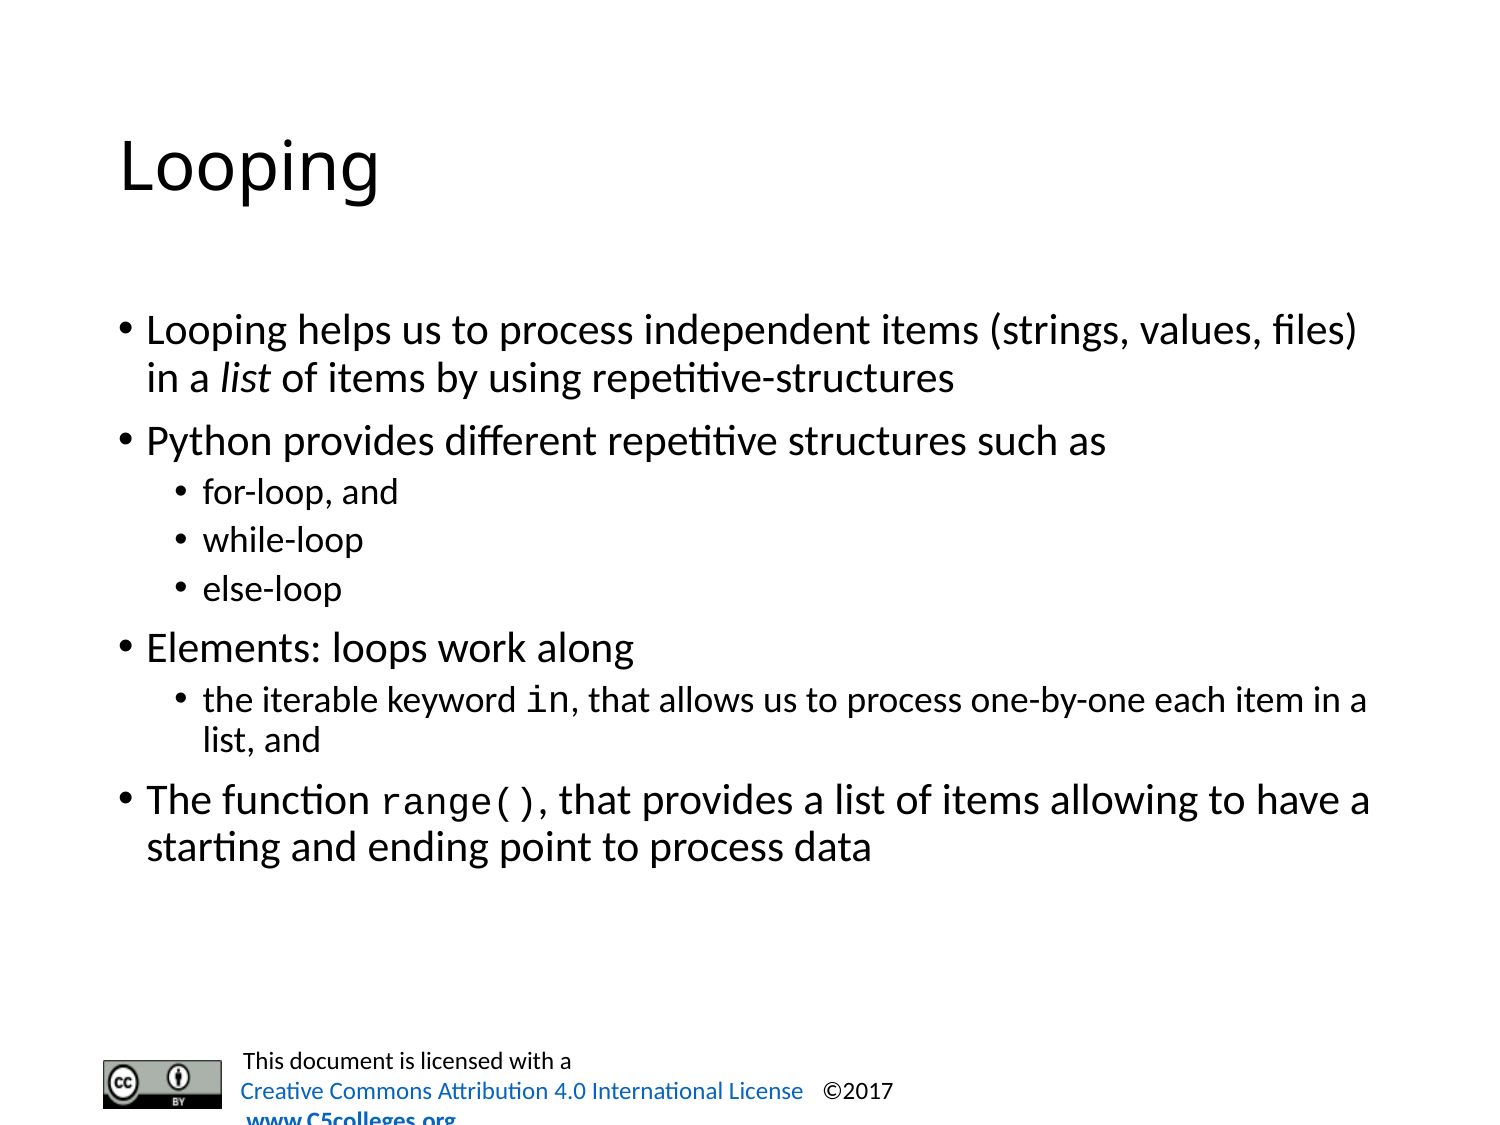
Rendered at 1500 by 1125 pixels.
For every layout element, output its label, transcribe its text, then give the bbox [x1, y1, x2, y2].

title Looping [103, 59, 1397, 278]
picture [103, 1060, 222, 1109]
list Looping helps us to process independent items (strings, values, files) in a list of items by using repetitive-structures Python provides different repetitive structures such as for-loop, and while-loop else-loop Elements: loops work along the iterable keyword in, that allows us to process one-by-one each item in a list, and The function range(), that provides a list of items allowing to have a starting and ending point to process data [103, 299, 1397, 1014]
